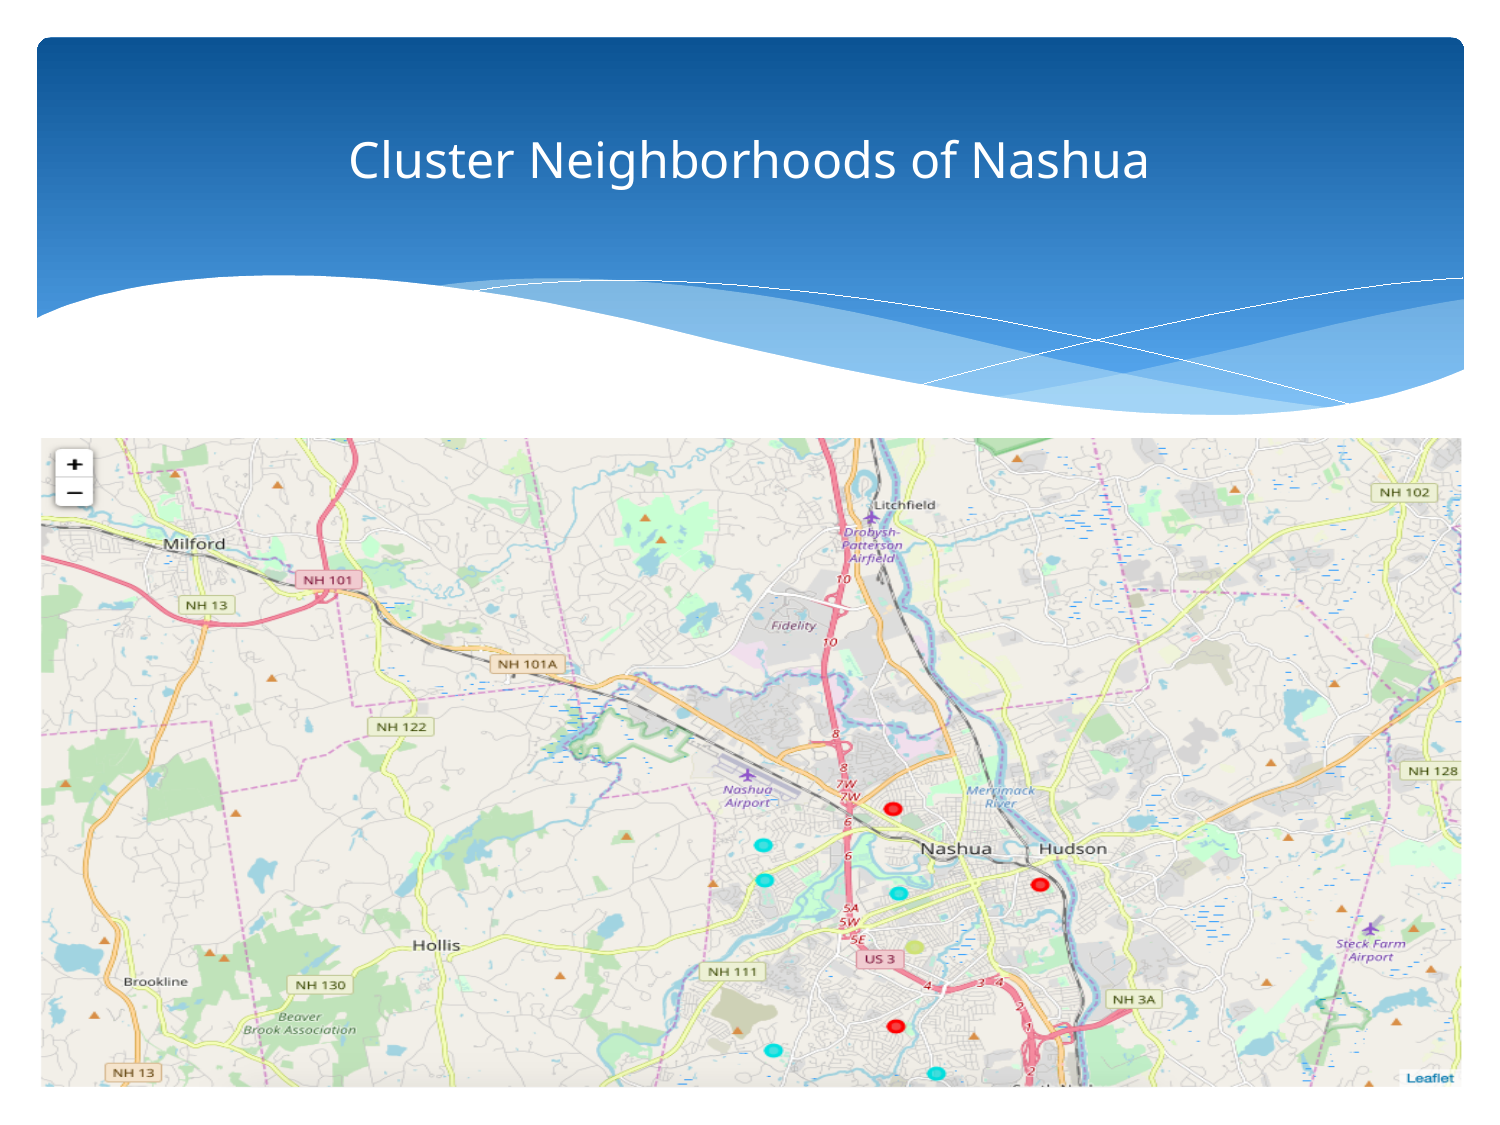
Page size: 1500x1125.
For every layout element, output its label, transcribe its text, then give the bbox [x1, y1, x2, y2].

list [37, 438, 1463, 1088]
title Cluster Neighborhoods of Nashua [75, 55, 1425, 261]
